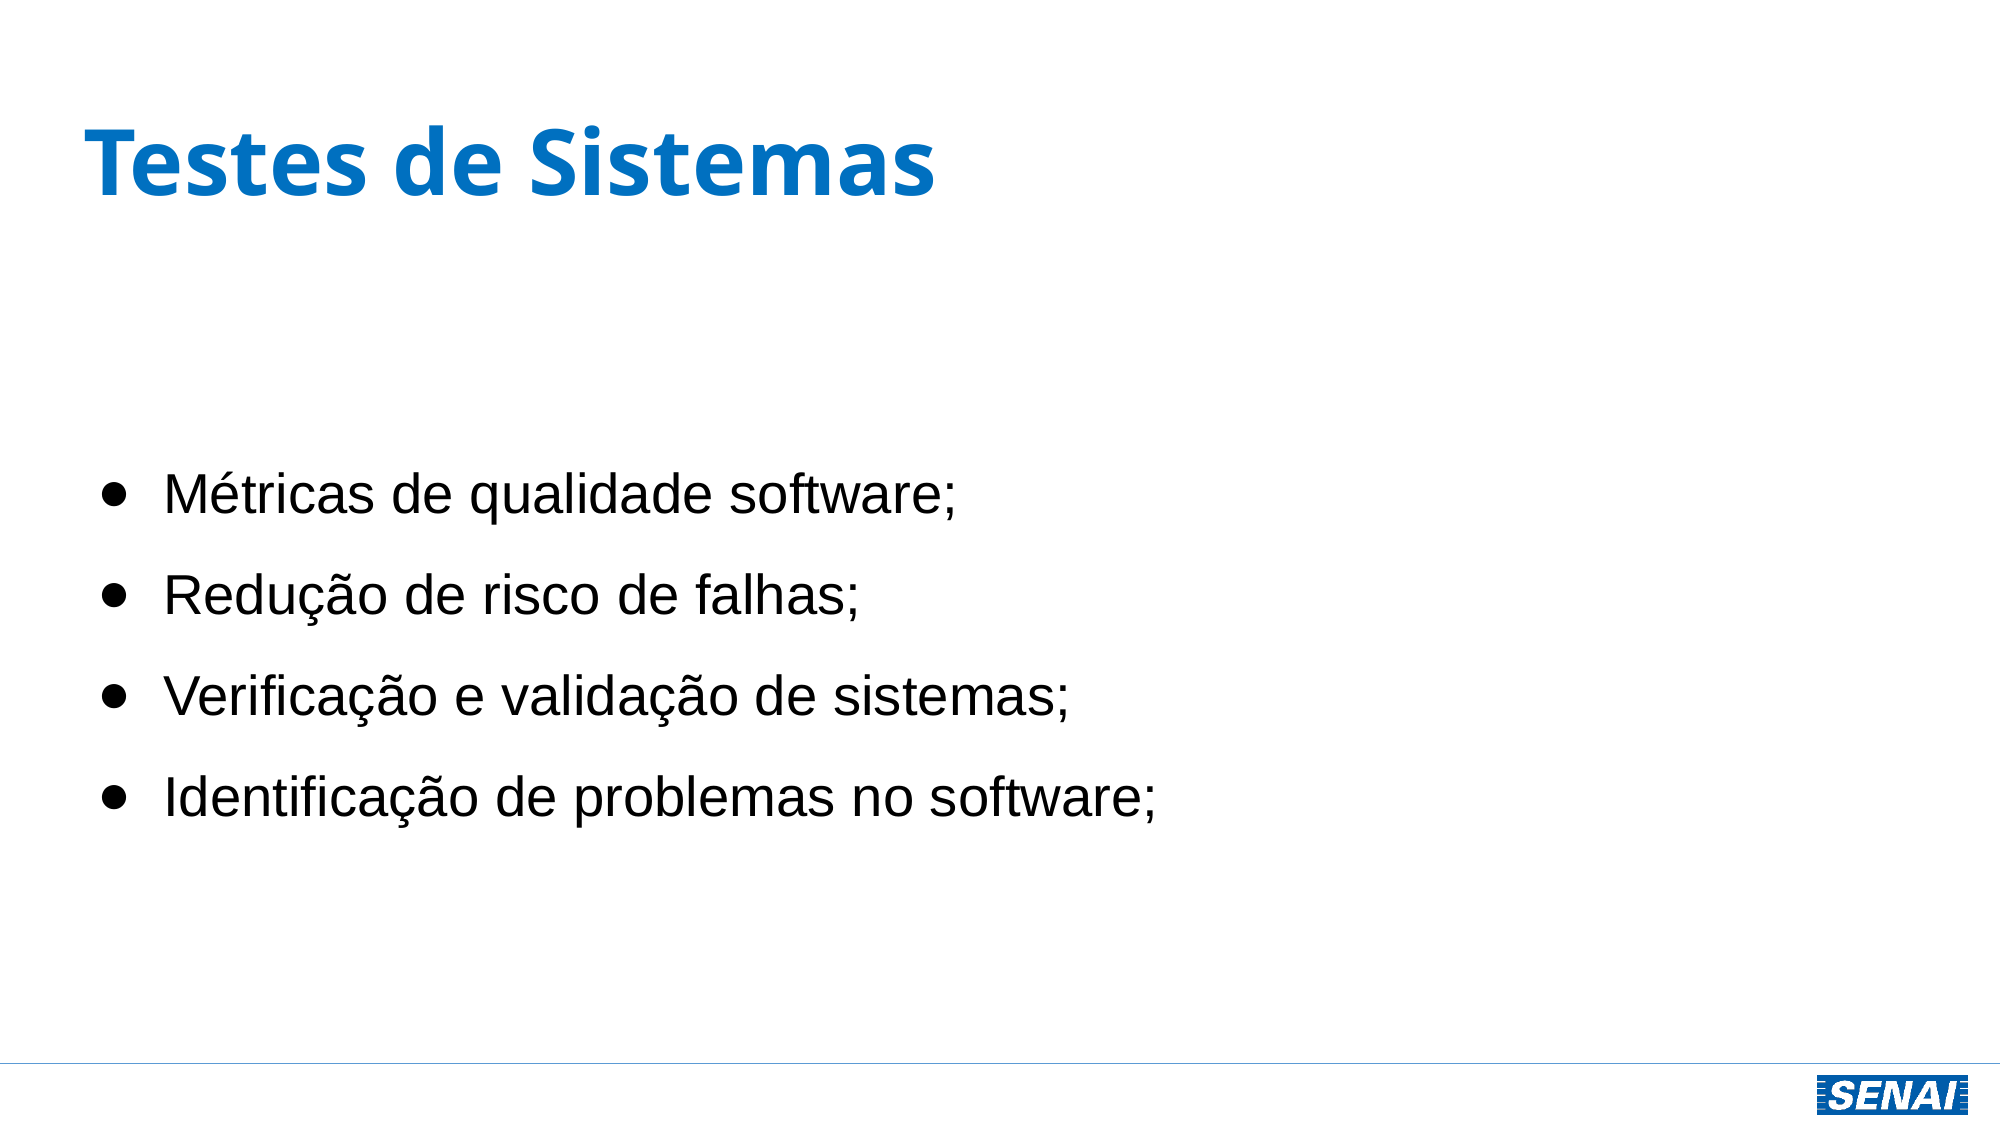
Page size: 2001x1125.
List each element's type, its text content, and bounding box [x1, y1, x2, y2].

picture [1817, 1075, 1968, 1115]
list Métricas de qualidade software; Redução de risco de falhas; Verificação e validação de sistemas; Identificação de problemas no software; [68, 252, 1932, 1000]
title Testes de Sistemas [68, 97, 1932, 234]
